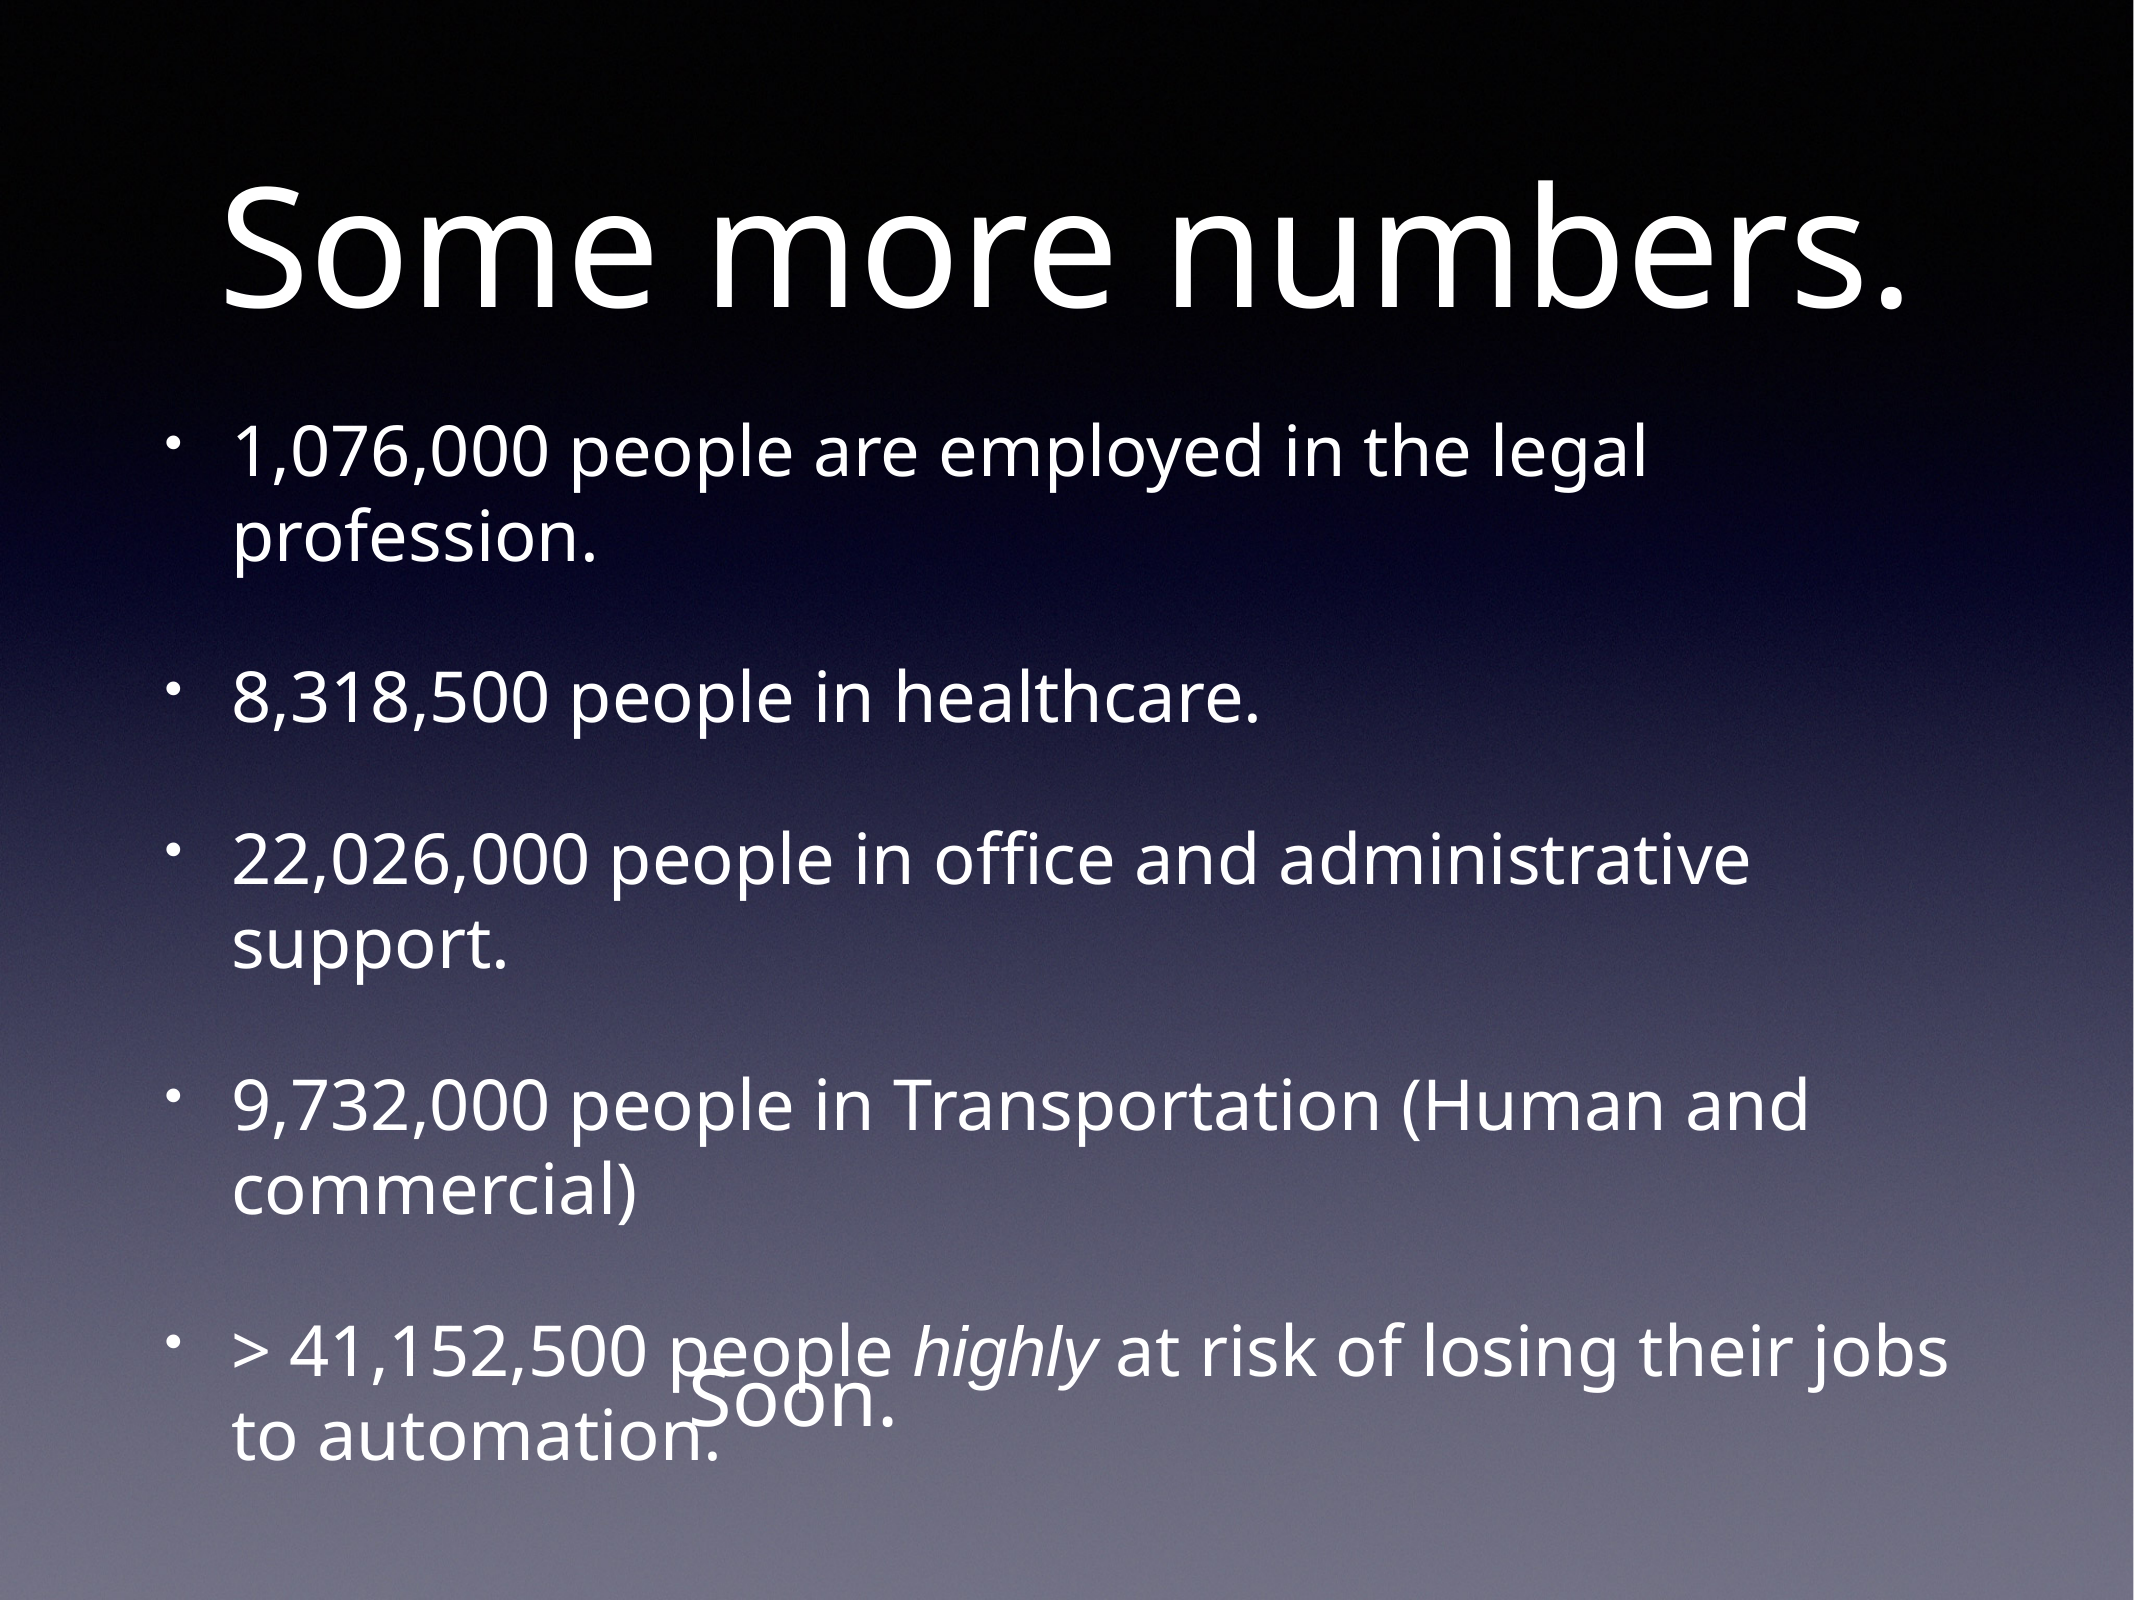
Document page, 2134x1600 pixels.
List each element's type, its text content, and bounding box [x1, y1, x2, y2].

list 1,076,000 people are employed in the legal profession. 8,318,500 people in healthcare. 22,026,000 people in office and administrative support. 9,732,000 people in Transportation (Human and commercial) > 41,152,500 people highly at risk of losing their jobs to automation. [155, 424, 1978, 1457]
text_box Soon. [680, 1339, 907, 1451]
picture [0, 0, 2134, 1600]
title Some more numbers. [155, 66, 1978, 416]
